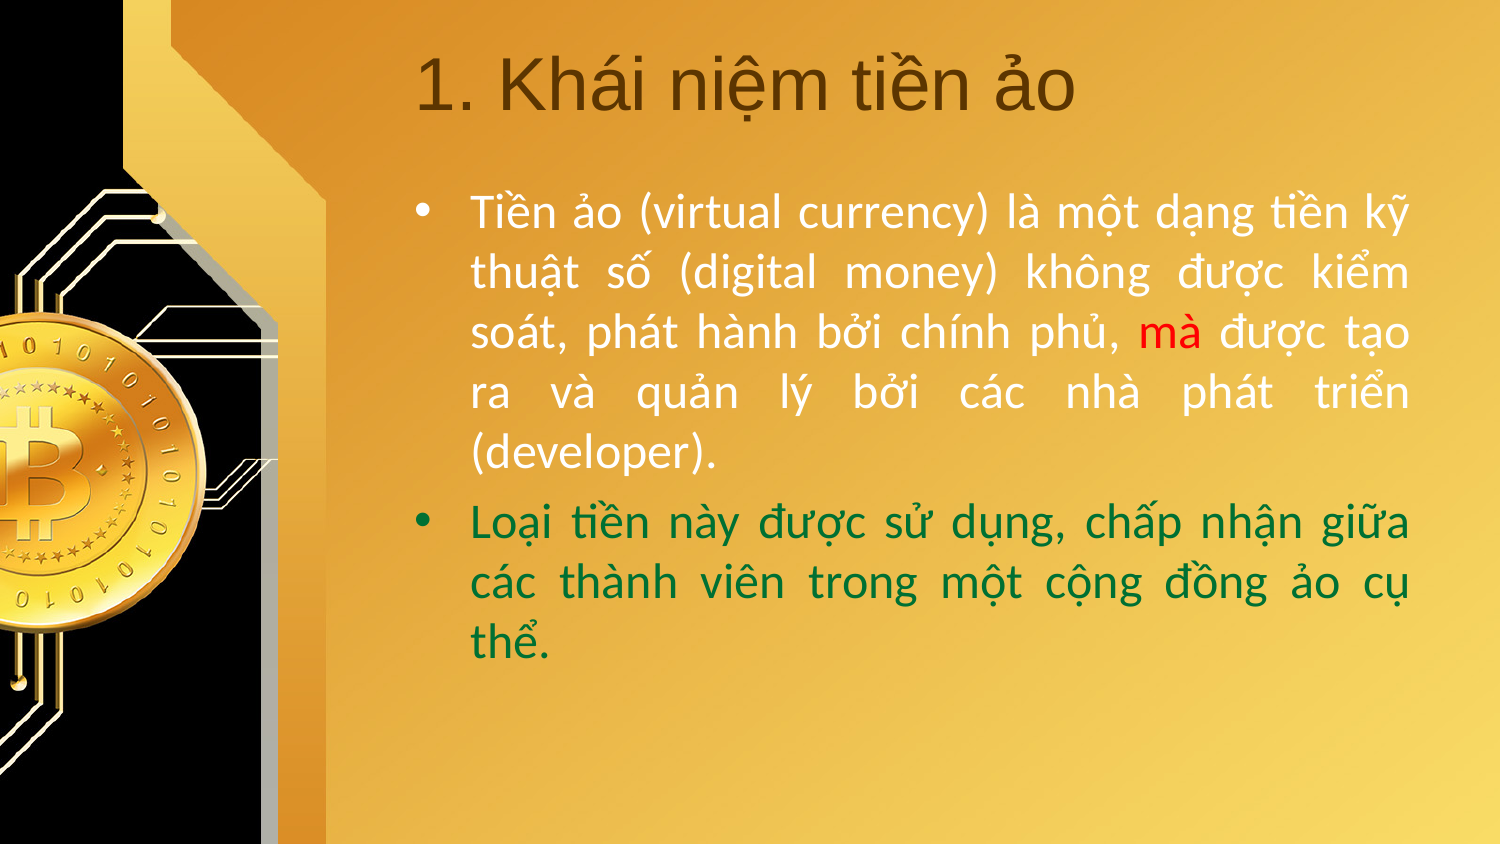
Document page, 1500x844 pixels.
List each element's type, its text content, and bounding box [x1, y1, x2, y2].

title 1. Khái niệm tiền ảo [399, 21, 1427, 141]
list Tiền ảo (virtual currency) là một dạng tiền kỹ thuật số (digital money) không được kiểm soát, phát hành bởi chính phủ, mà được tạo ra và quản lý bởi các nhà phát triển (developer). Loại tiền này được sử dụng, chấp nhận giữa các thành viên trong một cộng đồng ảo cụ thể. [399, 171, 1427, 748]
picture [0, 0, 1500, 844]
